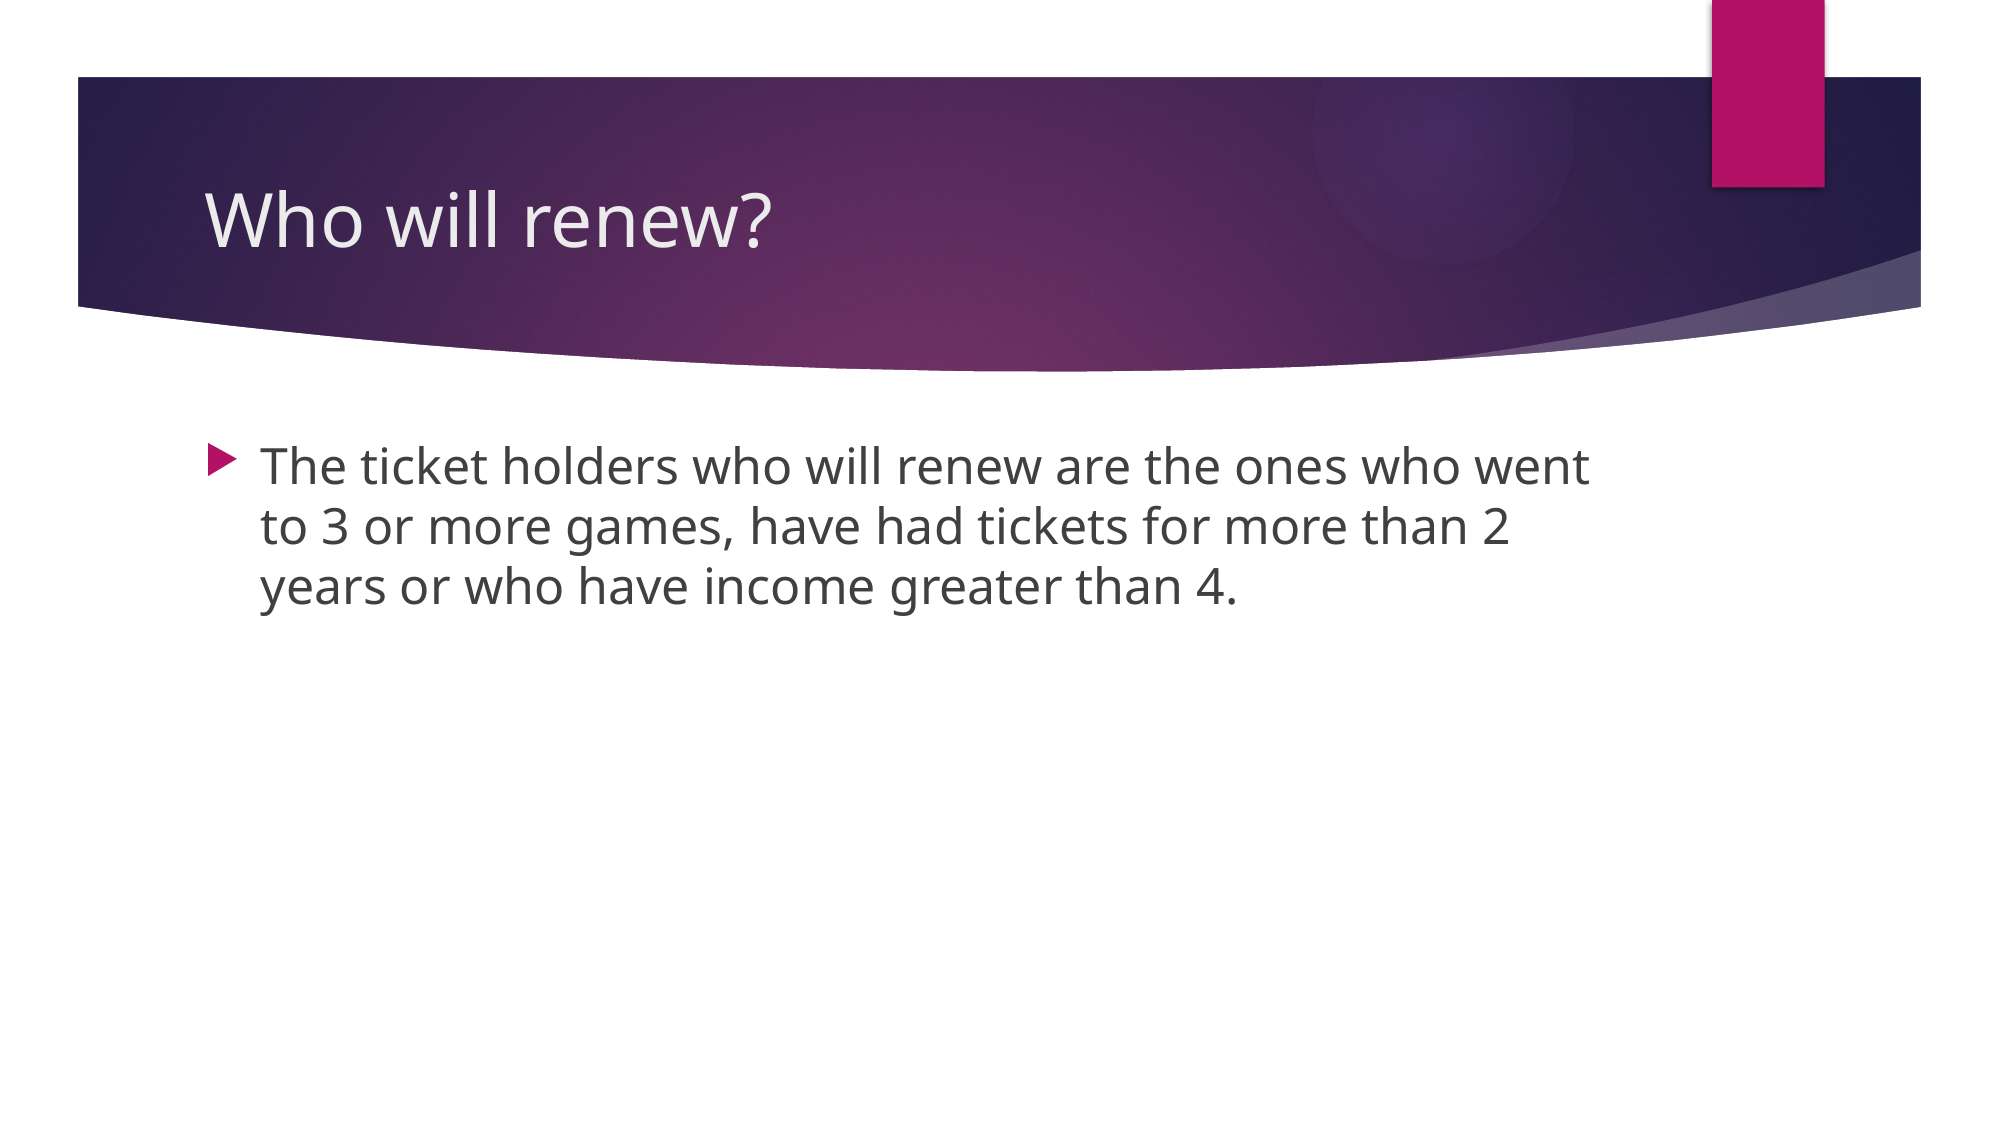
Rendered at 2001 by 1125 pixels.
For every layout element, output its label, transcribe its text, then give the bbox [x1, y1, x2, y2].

list The ticket holders who will renew are the ones who went to 3 or more games, have had tickets for more than 2 years or who have income greater than 4. [189, 427, 1638, 988]
title Who will renew? [189, 159, 1627, 276]
